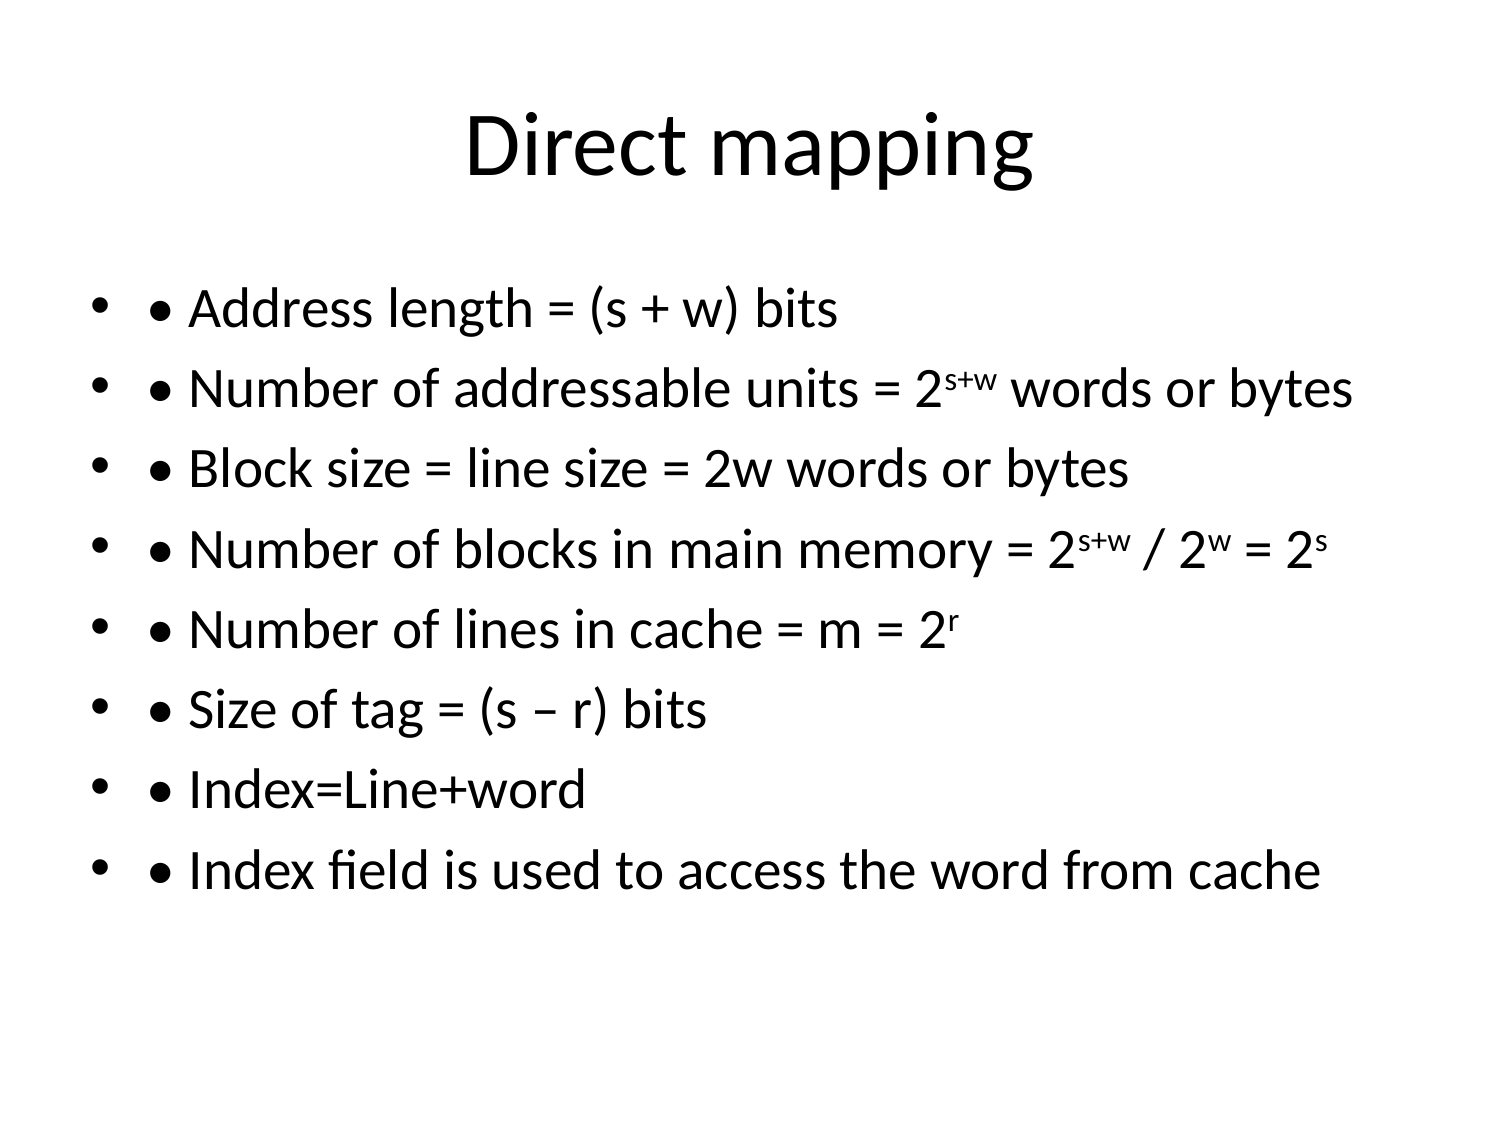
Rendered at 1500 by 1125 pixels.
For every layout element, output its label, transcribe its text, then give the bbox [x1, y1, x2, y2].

list • Address length = (s + w) bits • Number of addressable units = 2s+w words or bytes • Block size = line size = 2w words or bytes • Number of blocks in main memory = 2s+w / 2w = 2s • Number of lines in cache = m = 2r • Size of tag = (s – r) bits • Index=Line+word • Index field is used to access the word from cache [75, 262, 1425, 1005]
title Direct mapping [75, 45, 1425, 233]
